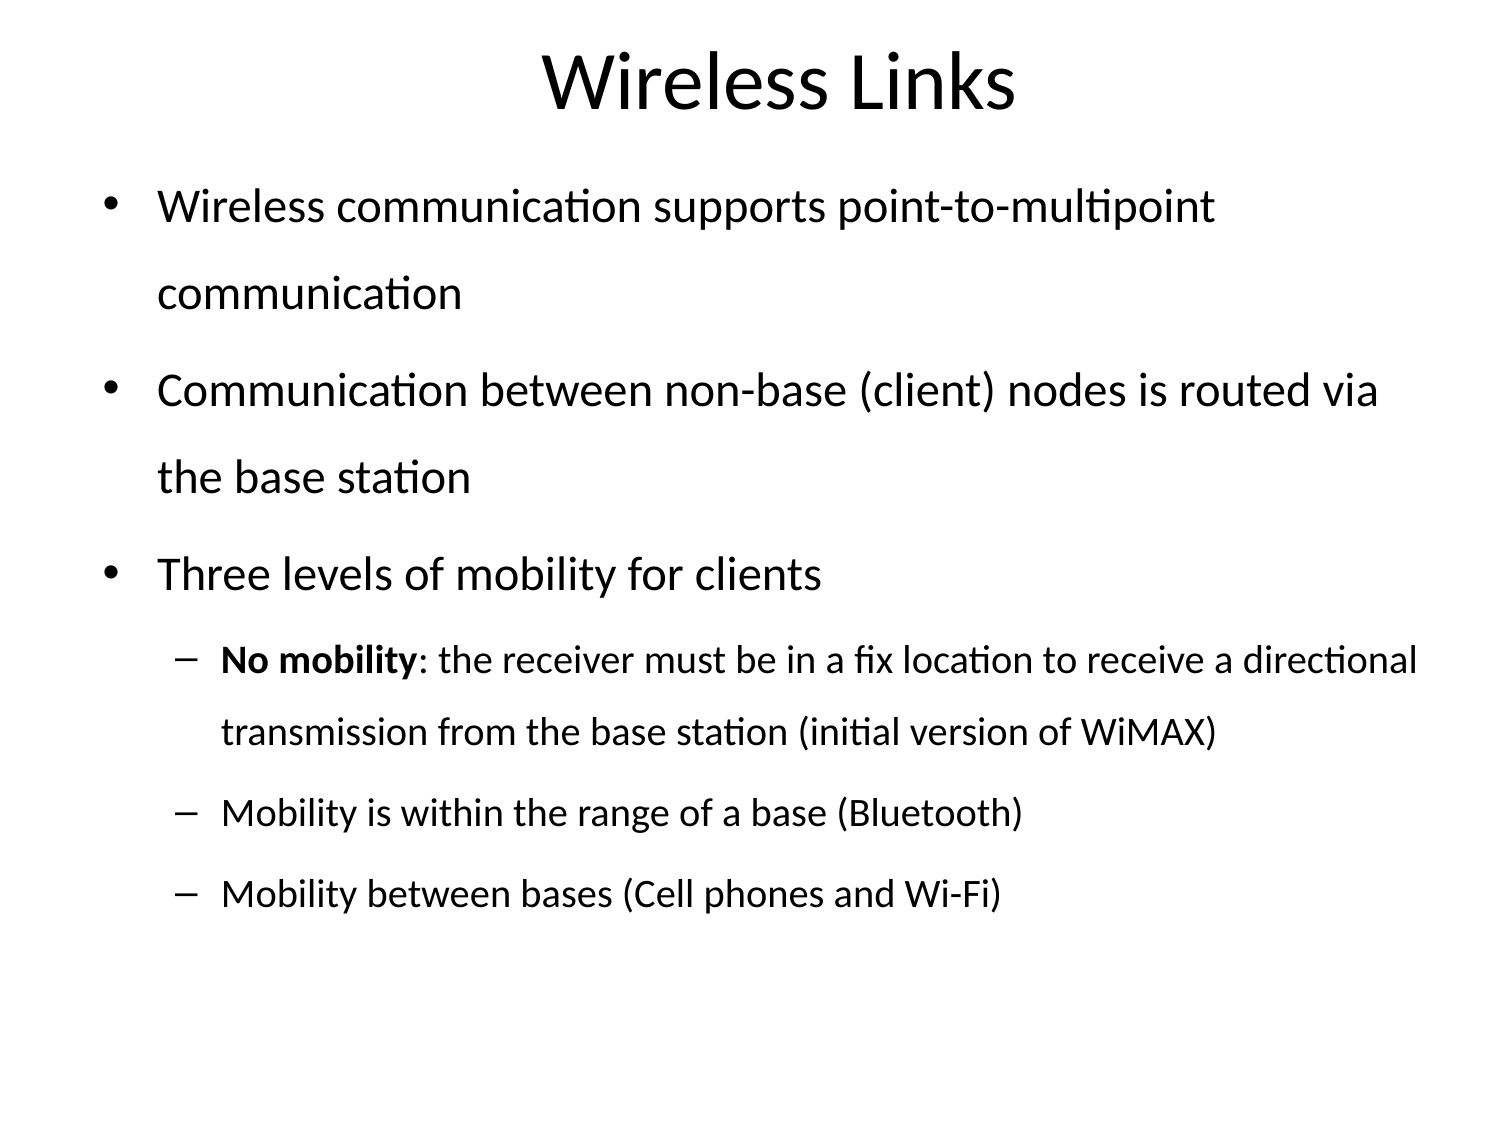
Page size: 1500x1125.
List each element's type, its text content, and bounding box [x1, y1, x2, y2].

list Wireless communication supports point-to-multipoint communication Communication between non-base (client) nodes is routed via the base station Three levels of mobility for clients No mobility: the receiver must be in a fix location to receive a directional transmission from the base station (initial version of WiMAX) Mobility is within the range of a base (Bluetooth) Mobility between bases (Cell phones and Wi-Fi) [87, 137, 1438, 988]
title Wireless Links [100, 17, 1459, 135]
